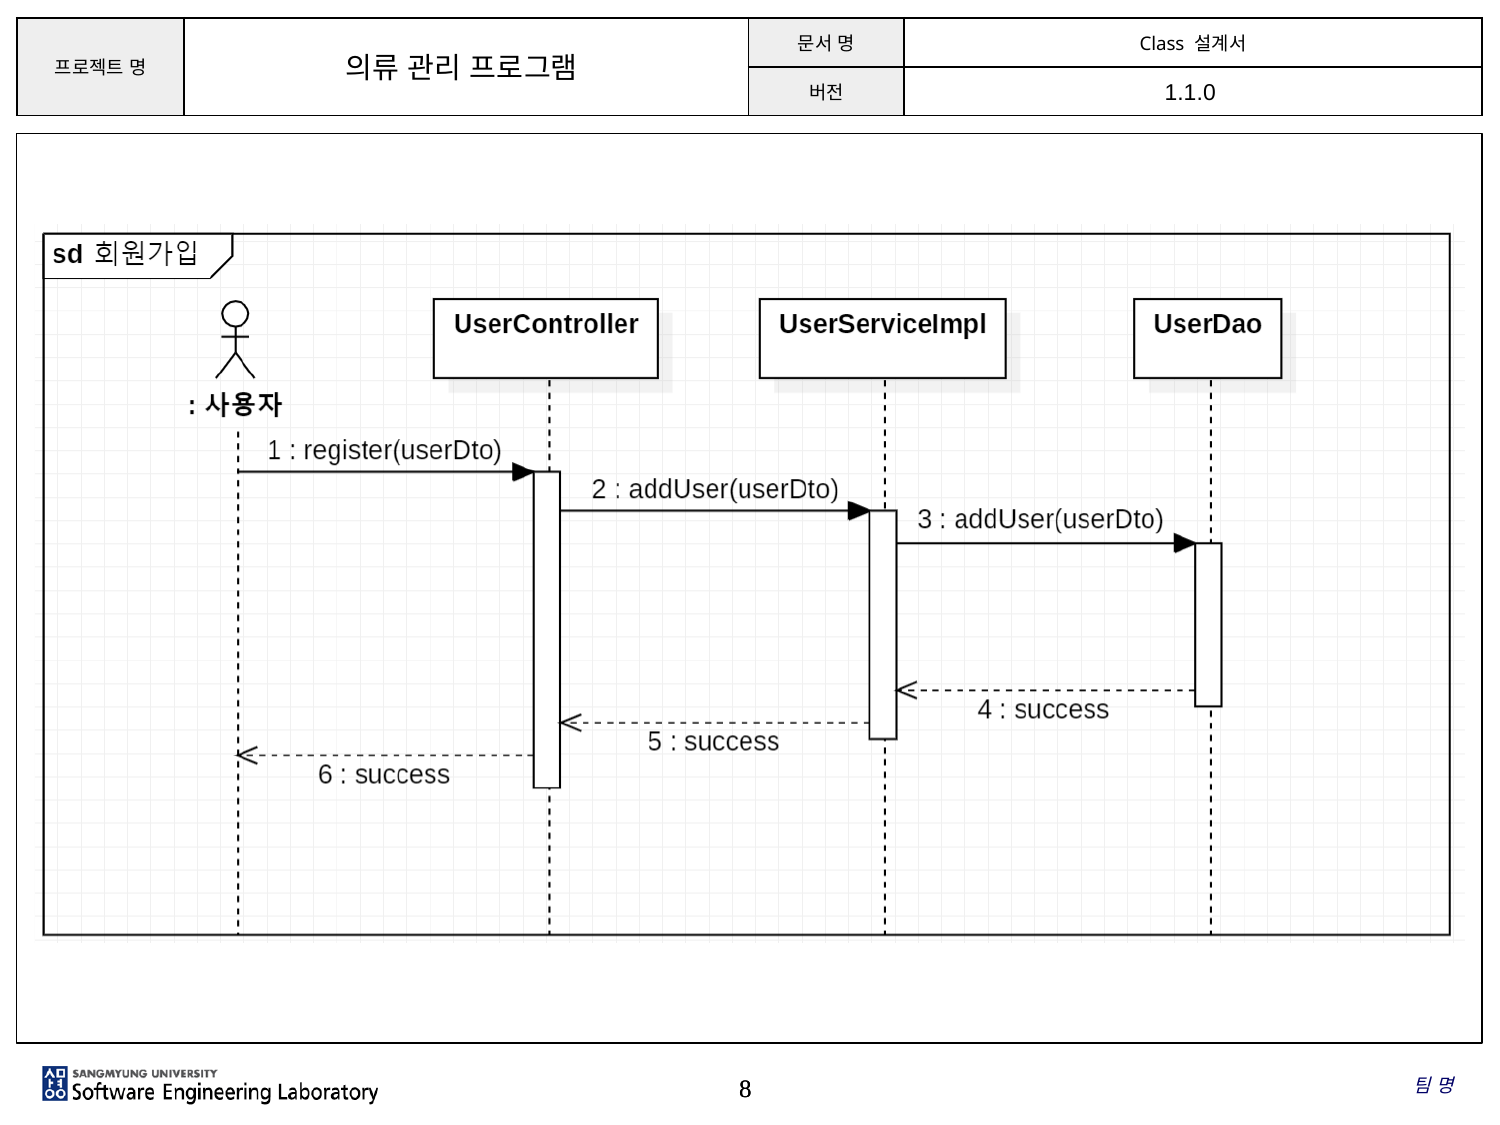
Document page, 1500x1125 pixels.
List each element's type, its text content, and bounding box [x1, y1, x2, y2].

text_box 1.1.0 [1149, 70, 1231, 113]
picture [34, 223, 1466, 944]
footer 팀 명 [994, 1060, 1454, 1110]
picture [42, 1066, 382, 1106]
text_box 의류 관리 프로그램 [330, 41, 594, 92]
